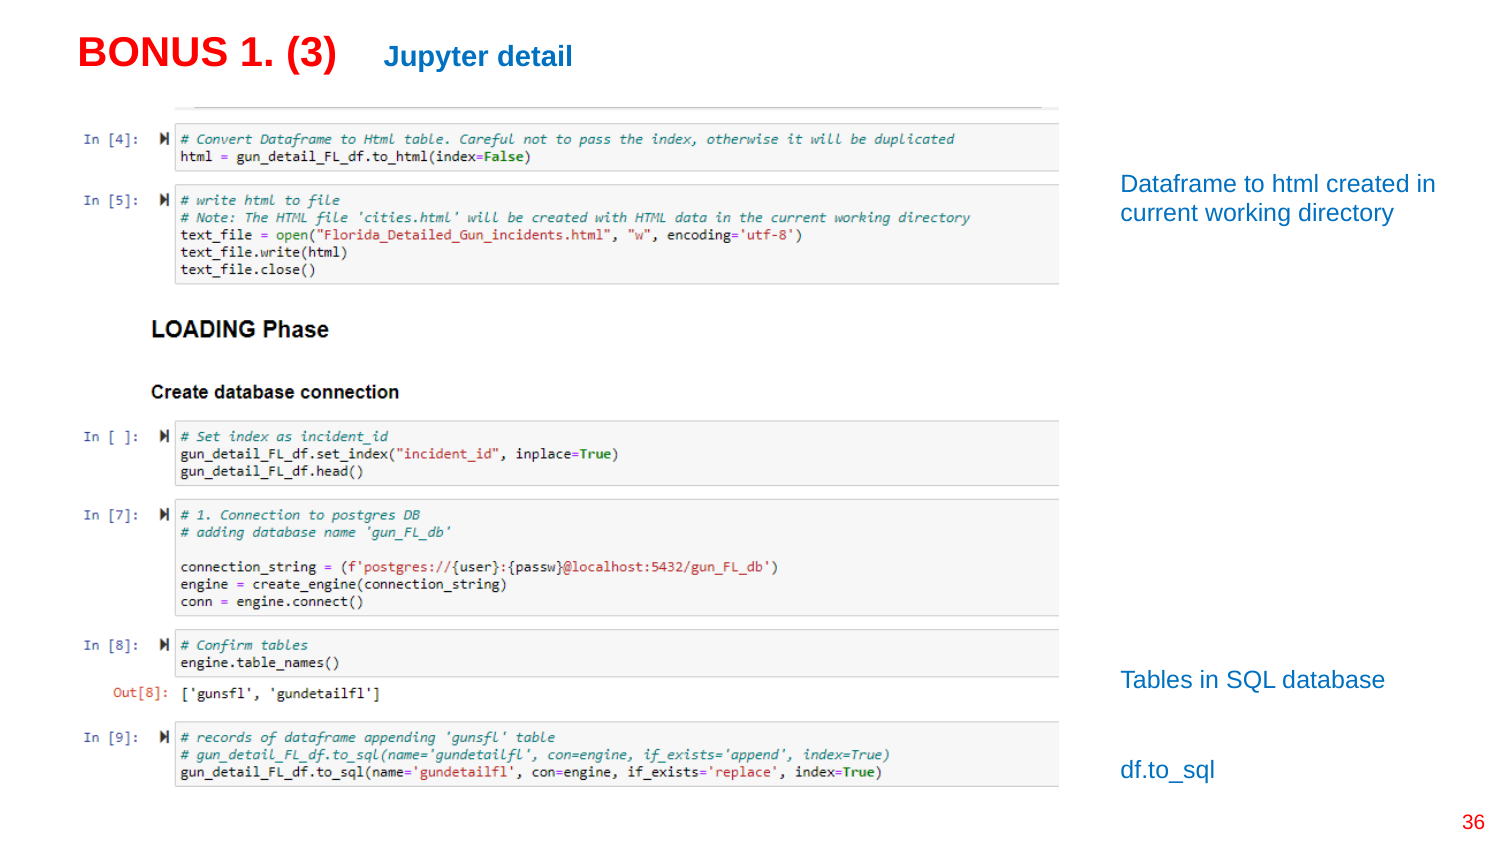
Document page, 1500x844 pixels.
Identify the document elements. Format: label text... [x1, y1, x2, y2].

text_box Dataframe to html created in current working directory [1105, 159, 1456, 235]
slide_number 36 [1149, 798, 1500, 844]
text_box Tables in SQL database df.to_sql [1105, 656, 1413, 791]
title BONUS 1. (3) Jupyter detail [62, 16, 1410, 71]
picture [62, 107, 1059, 787]
